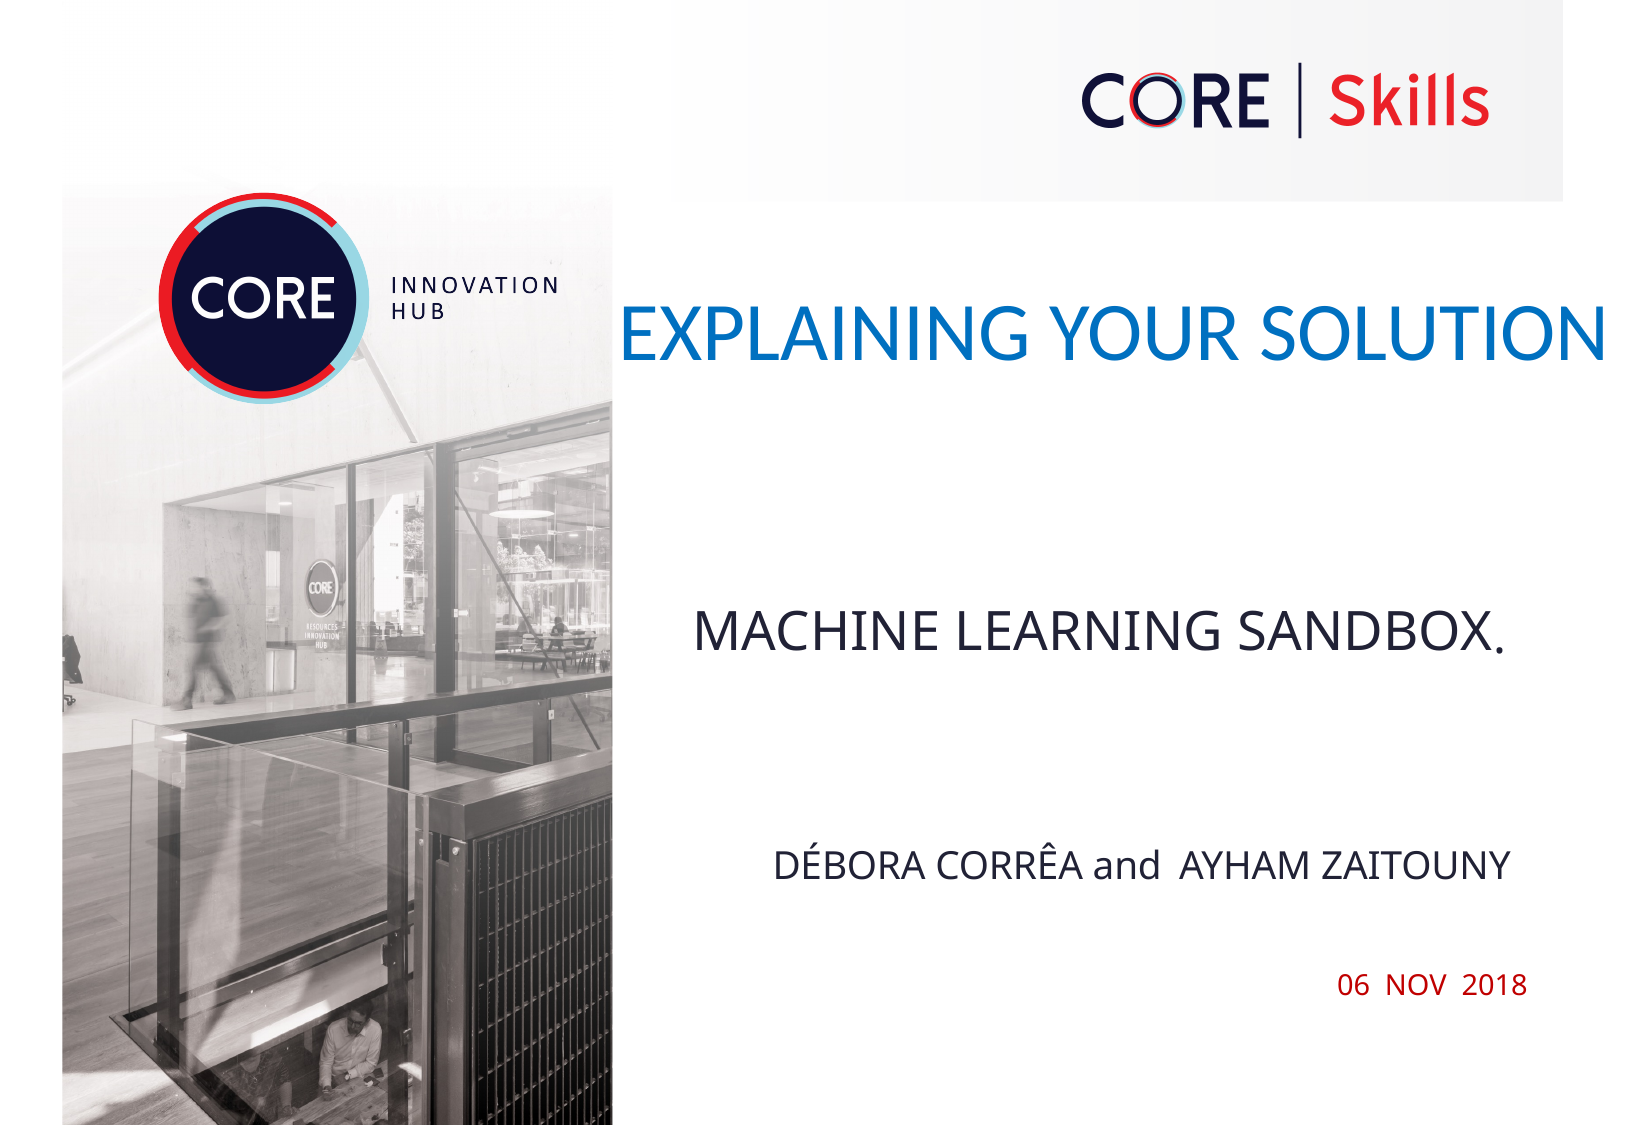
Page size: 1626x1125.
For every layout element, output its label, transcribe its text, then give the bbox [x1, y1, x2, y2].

picture [632, 0, 1563, 202]
text_box EXPLAINING YOUR SOLUTION [616, 269, 1625, 385]
text_box MACHINE LEARNING SANDBOX. DÉBORA CORRÊA and AYHAM ZAITOUNY 06 NOV 2018 [616, 439, 1548, 1031]
picture [62, 0, 613, 1125]
